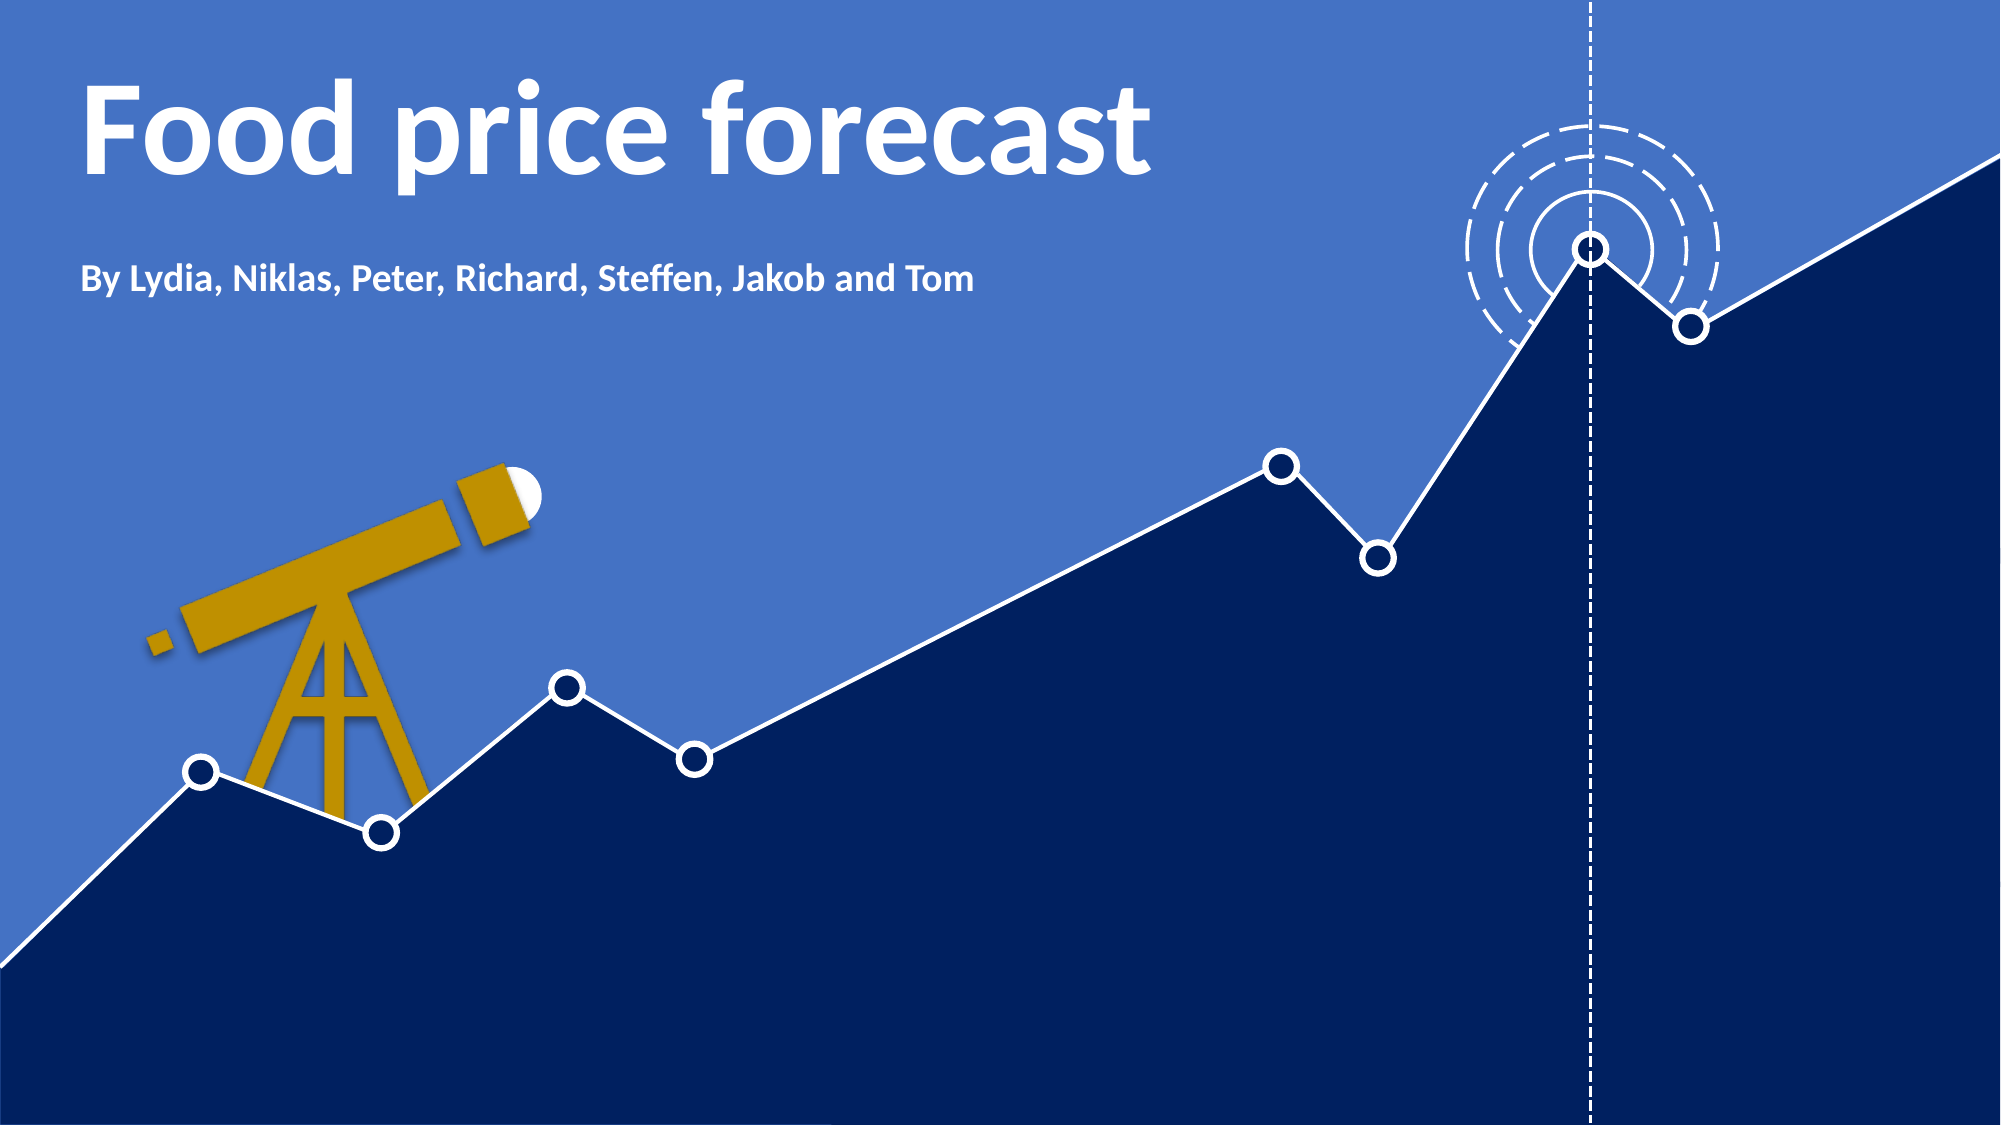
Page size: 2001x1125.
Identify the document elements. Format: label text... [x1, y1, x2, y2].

picture [97, 415, 580, 869]
list Food price forecast By Lydia, Niklas, Peter, Richard, Steffen, Jakob and Tom [65, 68, 1214, 342]
